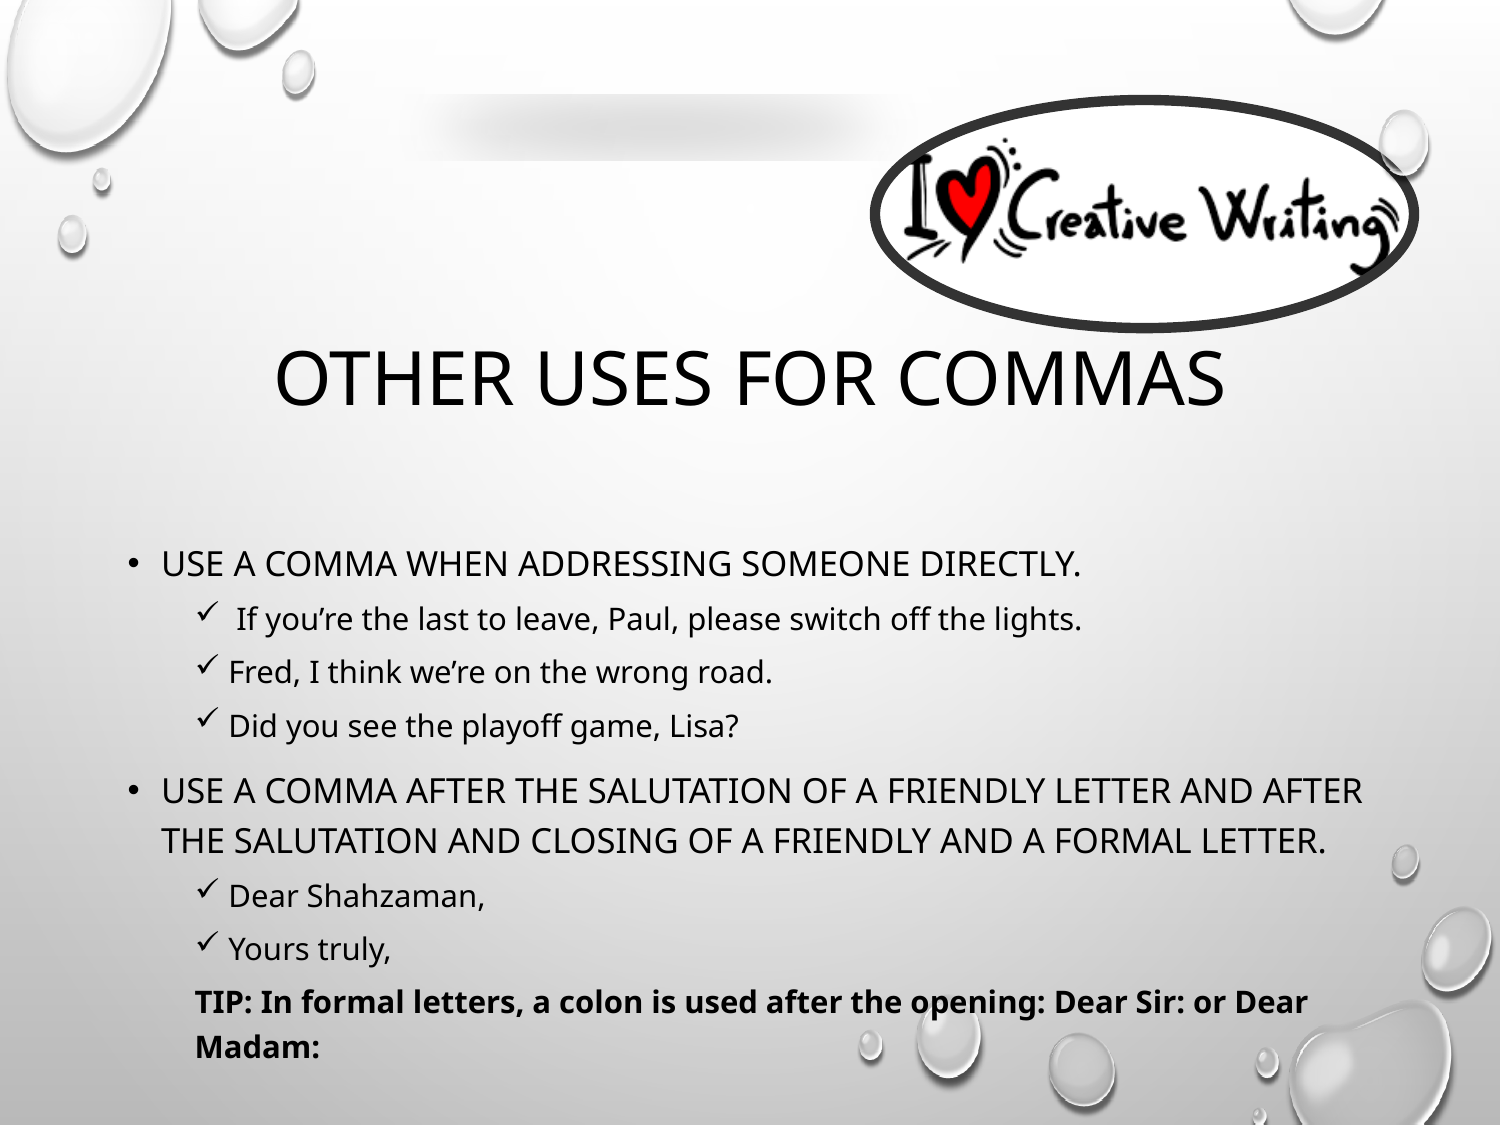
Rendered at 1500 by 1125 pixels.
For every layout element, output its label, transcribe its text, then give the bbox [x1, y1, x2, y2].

picture [0, 0, 1500, 1125]
title Other Uses for Commas [112, 250, 1388, 513]
list Use a comma when addressing someone directly. If you’re the last to leave, Paul, please switch off the lights. Fred, I think we’re on the wrong road. Did you see the playoff game, Lisa? Use a comma after the salutation of a friendly letter and after the salutation and closing of a friendly and a formal letter. Dear Shahzaman, Yours truly, TIP: In formal letters, a colon is used after the opening: Dear Sir: or Dear Madam: [112, 525, 1388, 1088]
